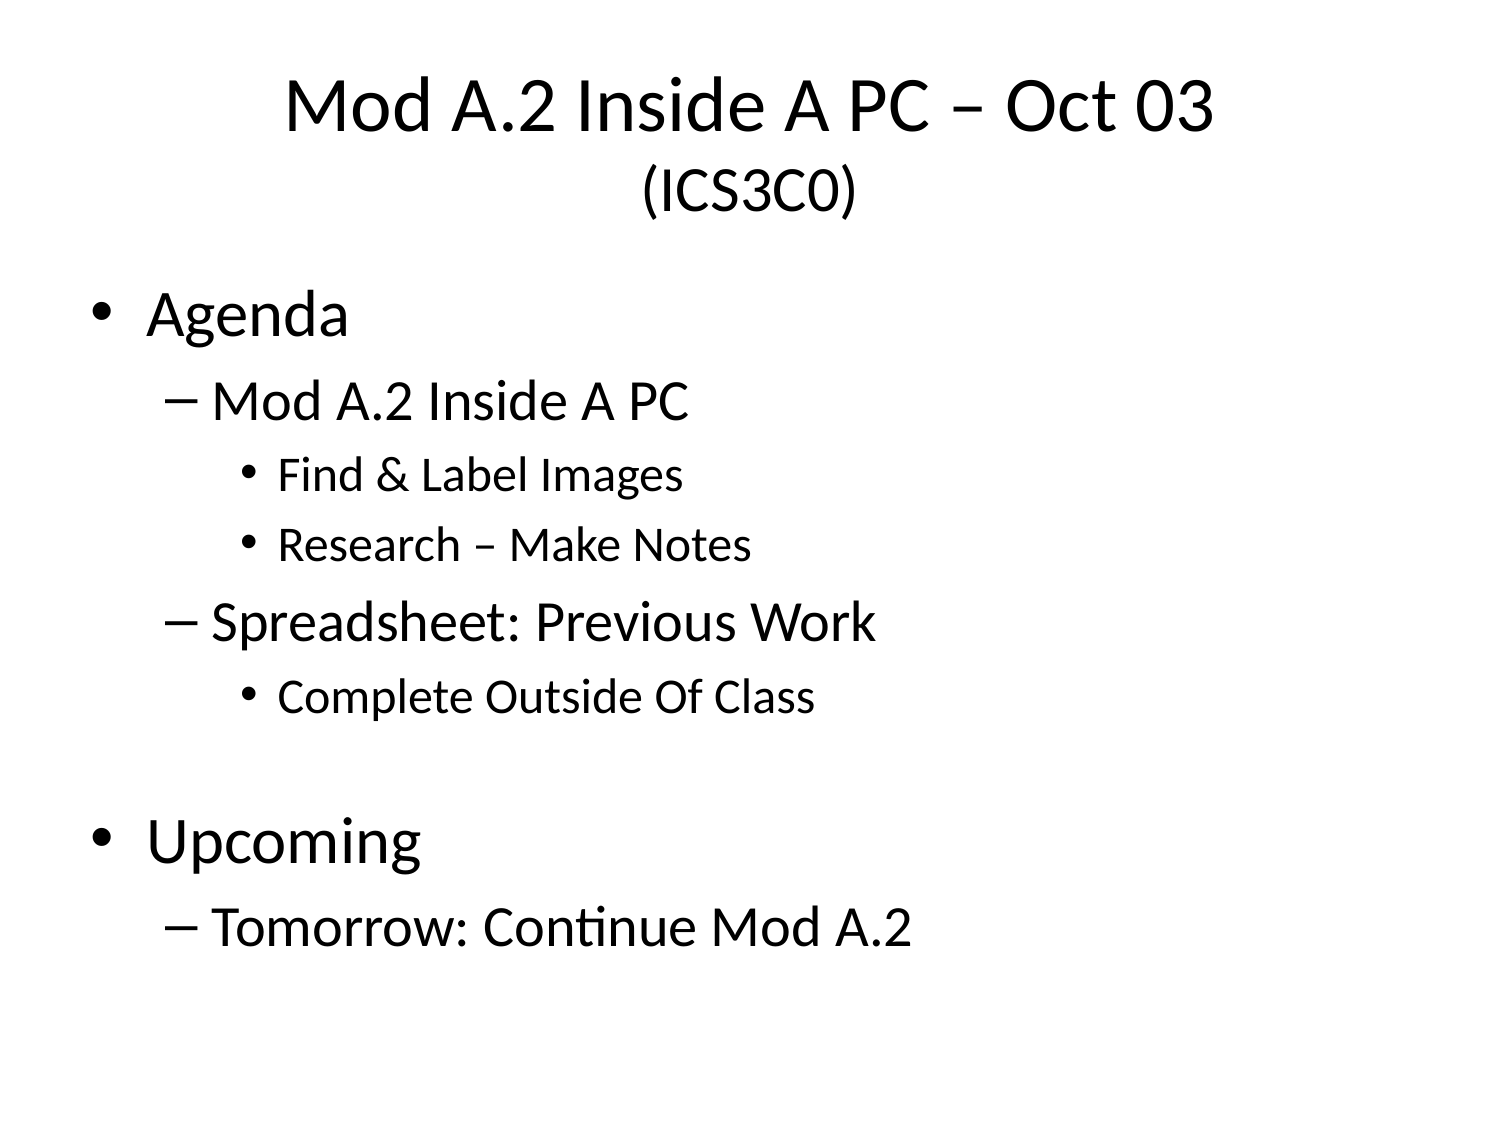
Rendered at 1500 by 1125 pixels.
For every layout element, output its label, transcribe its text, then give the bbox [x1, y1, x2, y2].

list Agenda Mod A.2 Inside A PC Find & Label Images Research – Make Notes Spreadsheet: Previous Work Complete Outside Of Class Upcoming Tomorrow: Continue Mod A.2 [75, 262, 1425, 1005]
title Mod A.2 Inside A PC – Oct 03 (ICS3C0) [75, 45, 1425, 233]
